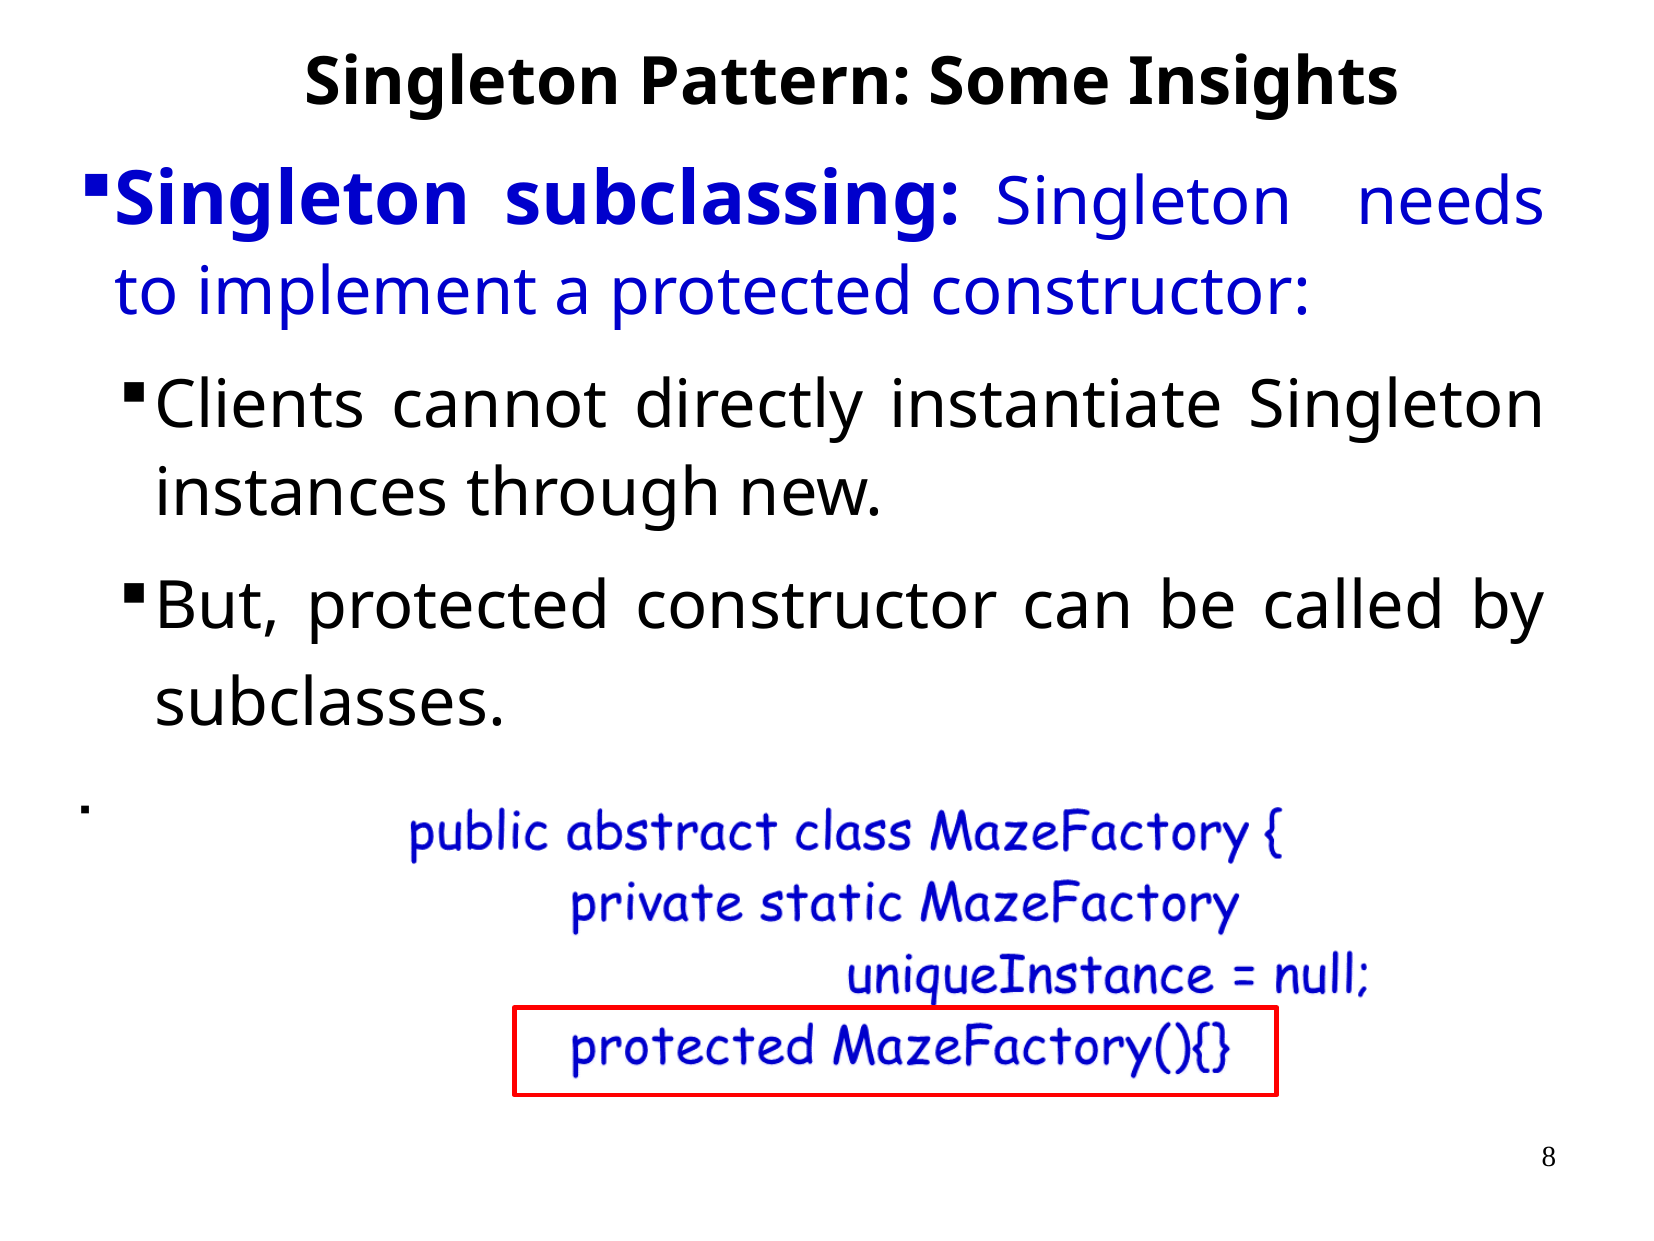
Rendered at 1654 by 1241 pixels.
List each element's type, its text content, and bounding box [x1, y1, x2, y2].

text_box Singleton subclassing: Singleton needs to implement a protected constructor: Clients cannot directly instantiate Singleton instances through new. But, protected constructor can be called by subclasses. rotected constructor can be called by subclasses. [62, 132, 1563, 1143]
title Singleton Pattern: Some Insights [89, 48, 1617, 118]
picture [376, 782, 1403, 1108]
